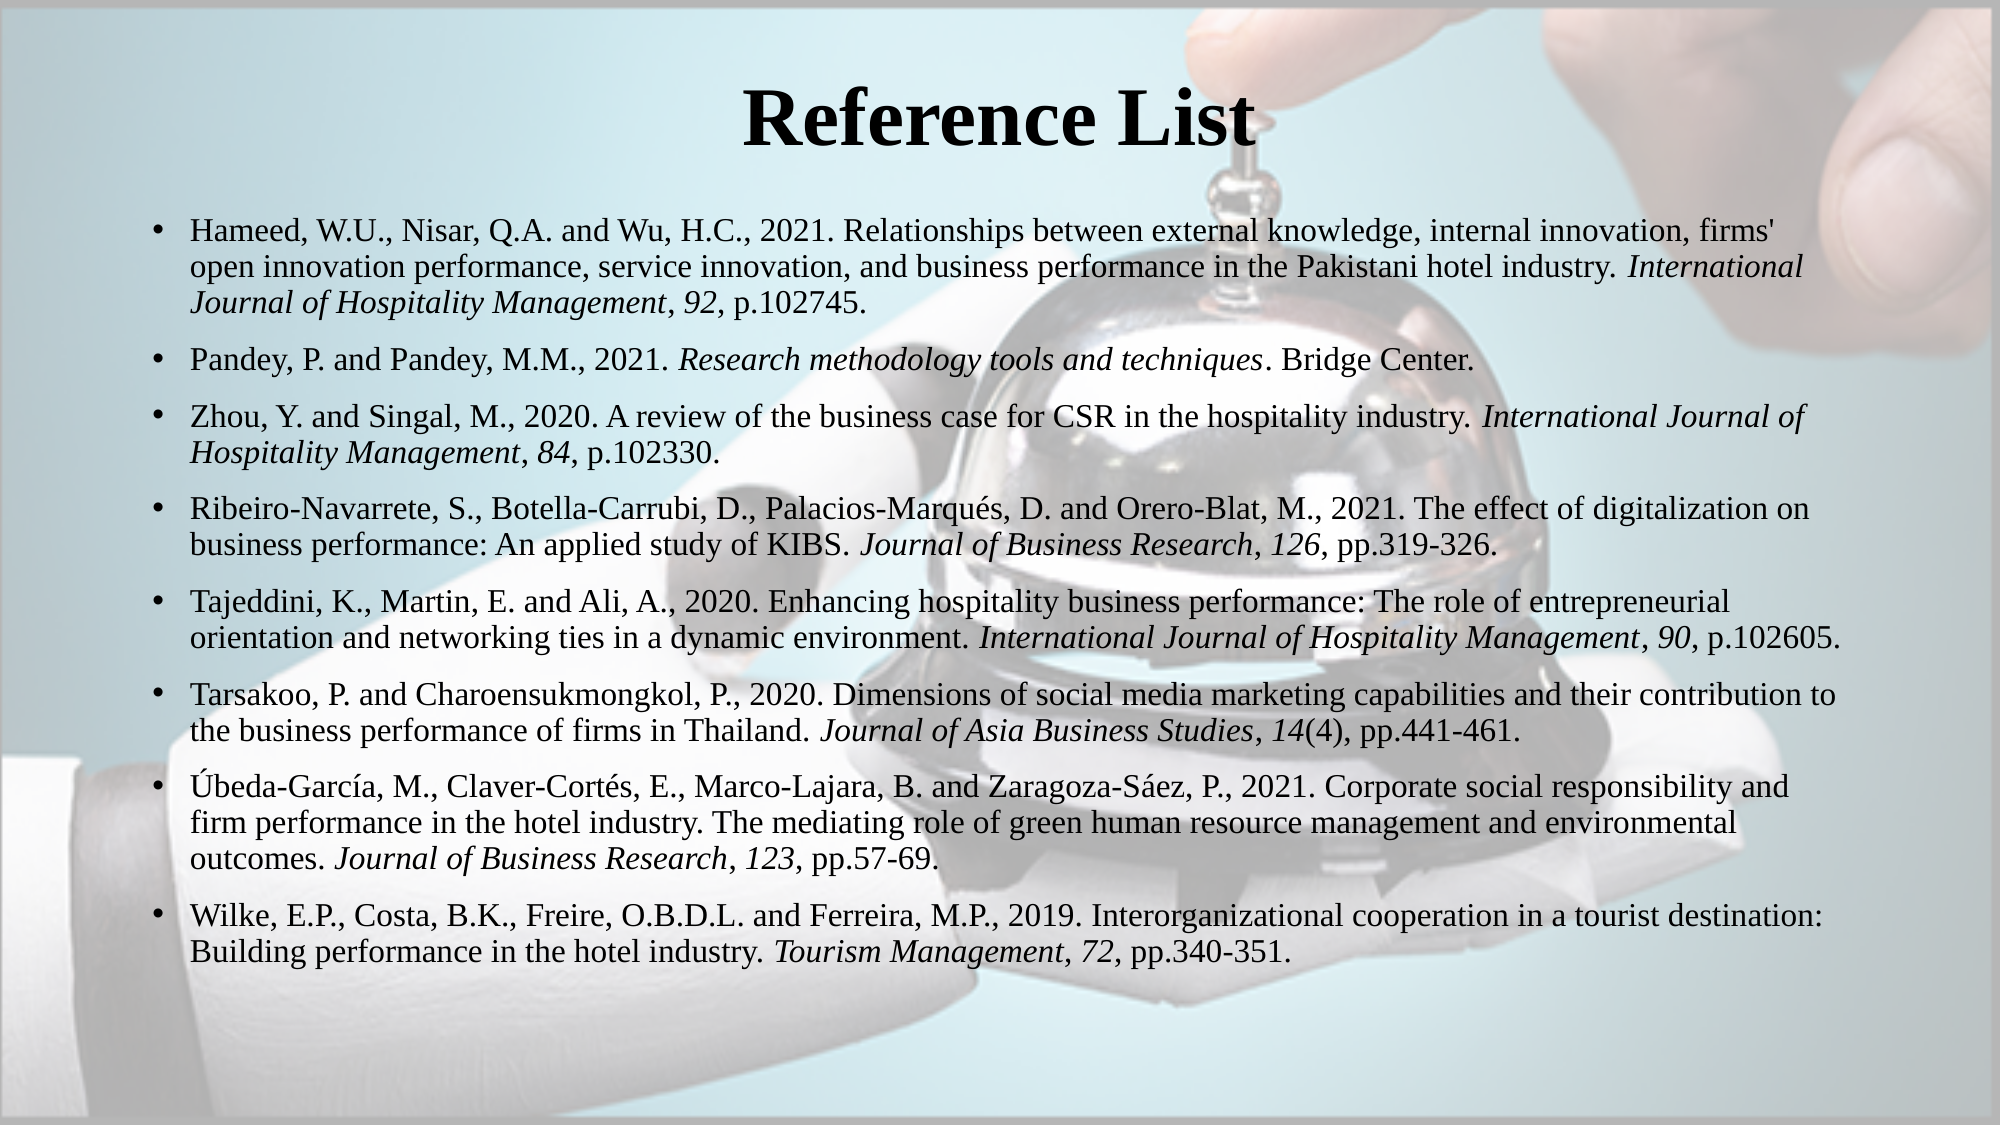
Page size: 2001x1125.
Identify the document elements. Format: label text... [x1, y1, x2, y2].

title Reference List [137, 59, 1863, 205]
list Hameed, W.U., Nisar, Q.A. and Wu, H.C., 2021. Relationships between external knowledge, internal innovation, firms' open innovation performance, service innovation, and business performance in the Pakistani hotel industry. International Journal of Hospitality Management, 92, p.102745. Pandey, P. and Pandey, M.M., 2021. Research methodology tools and techniques. Bridge Center. Zhou, Y. and Singal, M., 2020. A review of the business case for CSR in the hospitality industry. International Journal of Hospitality Management, 84, p.102330. Ribeiro-Navarrete, S., Botella-Carrubi, D., Palacios-Marqués, D. and Orero-Blat, M., 2021. The effect of digitalization on business performance: An applied study of KIBS. Journal of Business Research, 126, pp.319-326. Tajeddini, K., Martin, E. and Ali, A., 2020. Enhancing hospitality business performance: The role of entrepreneurial orientation and networking ties in a dynamic environment. International Journal of Hospitality Management, 90, p.102605. Tarsakoo, P. and Charoensukmongkol, P., 2020. Dimensions of social media marketing capabilities and their contribution to the business performance of firms in Thailand. Journal of Asia Business Studies, 14(4), pp.441-461. Úbeda-García, M., Claver-Cortés, E., Marco-Lajara, B. and Zaragoza-Sáez, P., 2021. Corporate social responsibility and firm performance in the hotel industry. The mediating role of green human resource management and environmental outcomes. Journal of Business Research, 123, pp.57-69. Wilke, E.P., Costa, B.K., Freire, O.B.D.L. and Ferreira, M.P., 2019. Interorganizational cooperation in a tourist destination: Building performance in the hotel industry. Tourism Management, 72, pp.340-351. [137, 205, 1863, 920]
